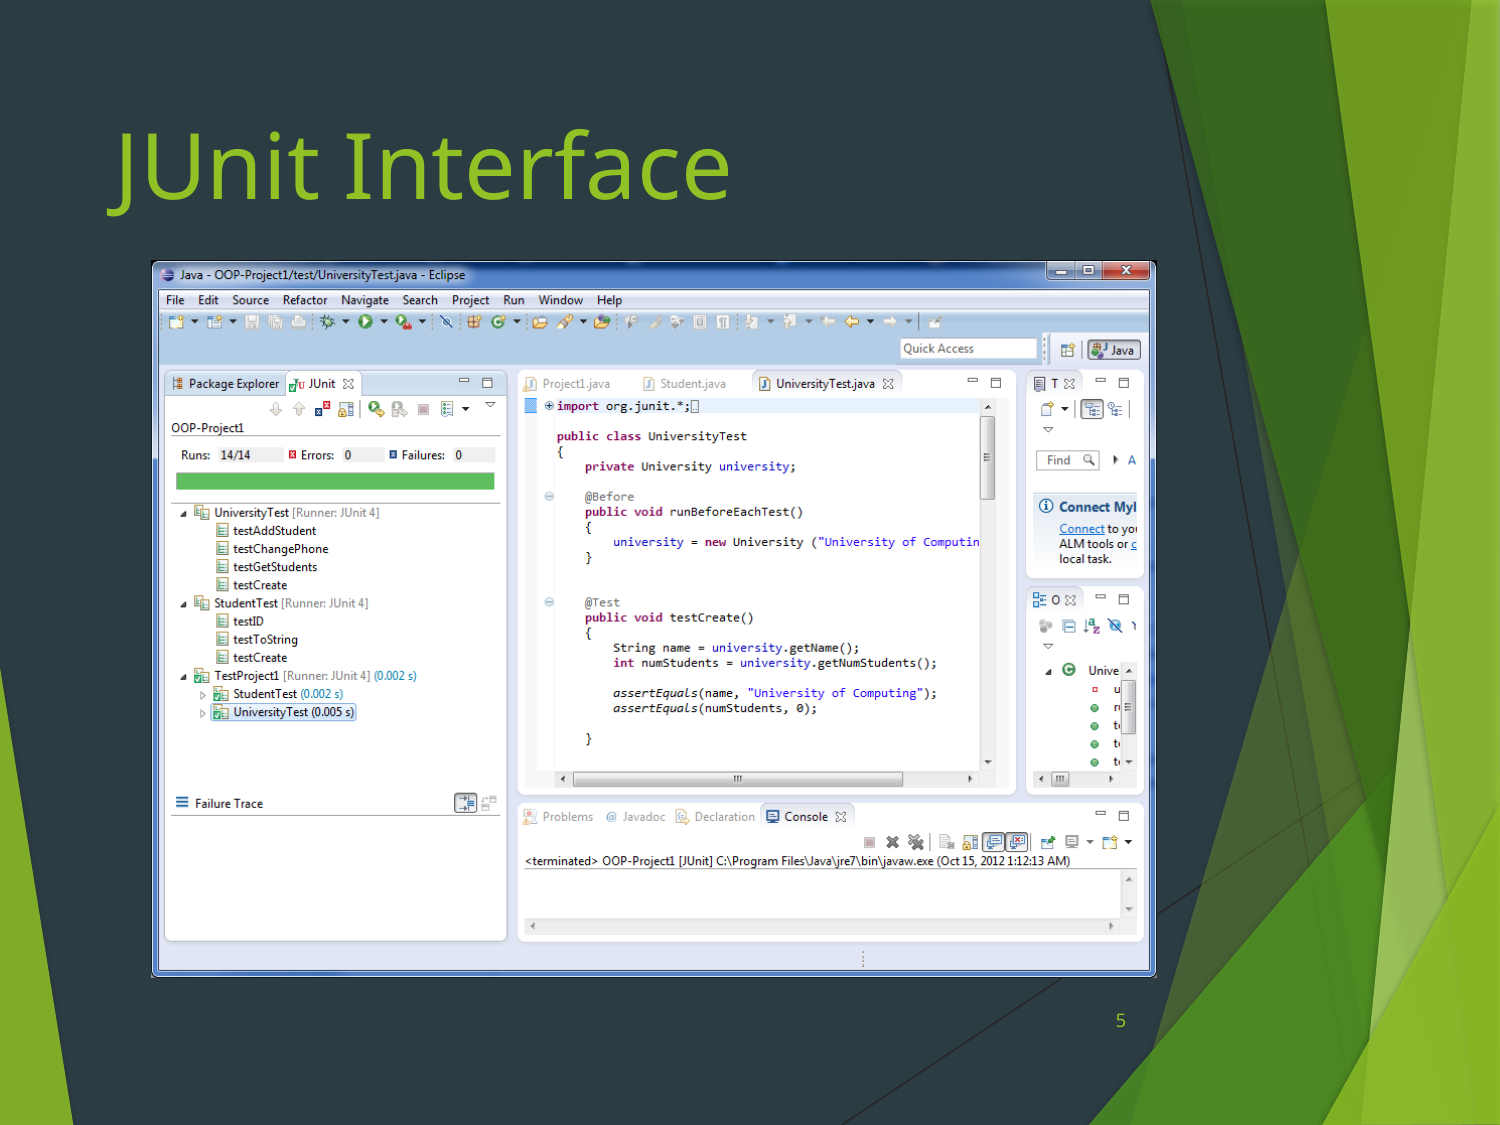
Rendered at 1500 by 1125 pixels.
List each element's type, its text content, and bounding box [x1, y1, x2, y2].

slide_number 4 [1057, 991, 1142, 1051]
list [151, 260, 1157, 978]
title JUnit Interface [99, 99, 1142, 317]
